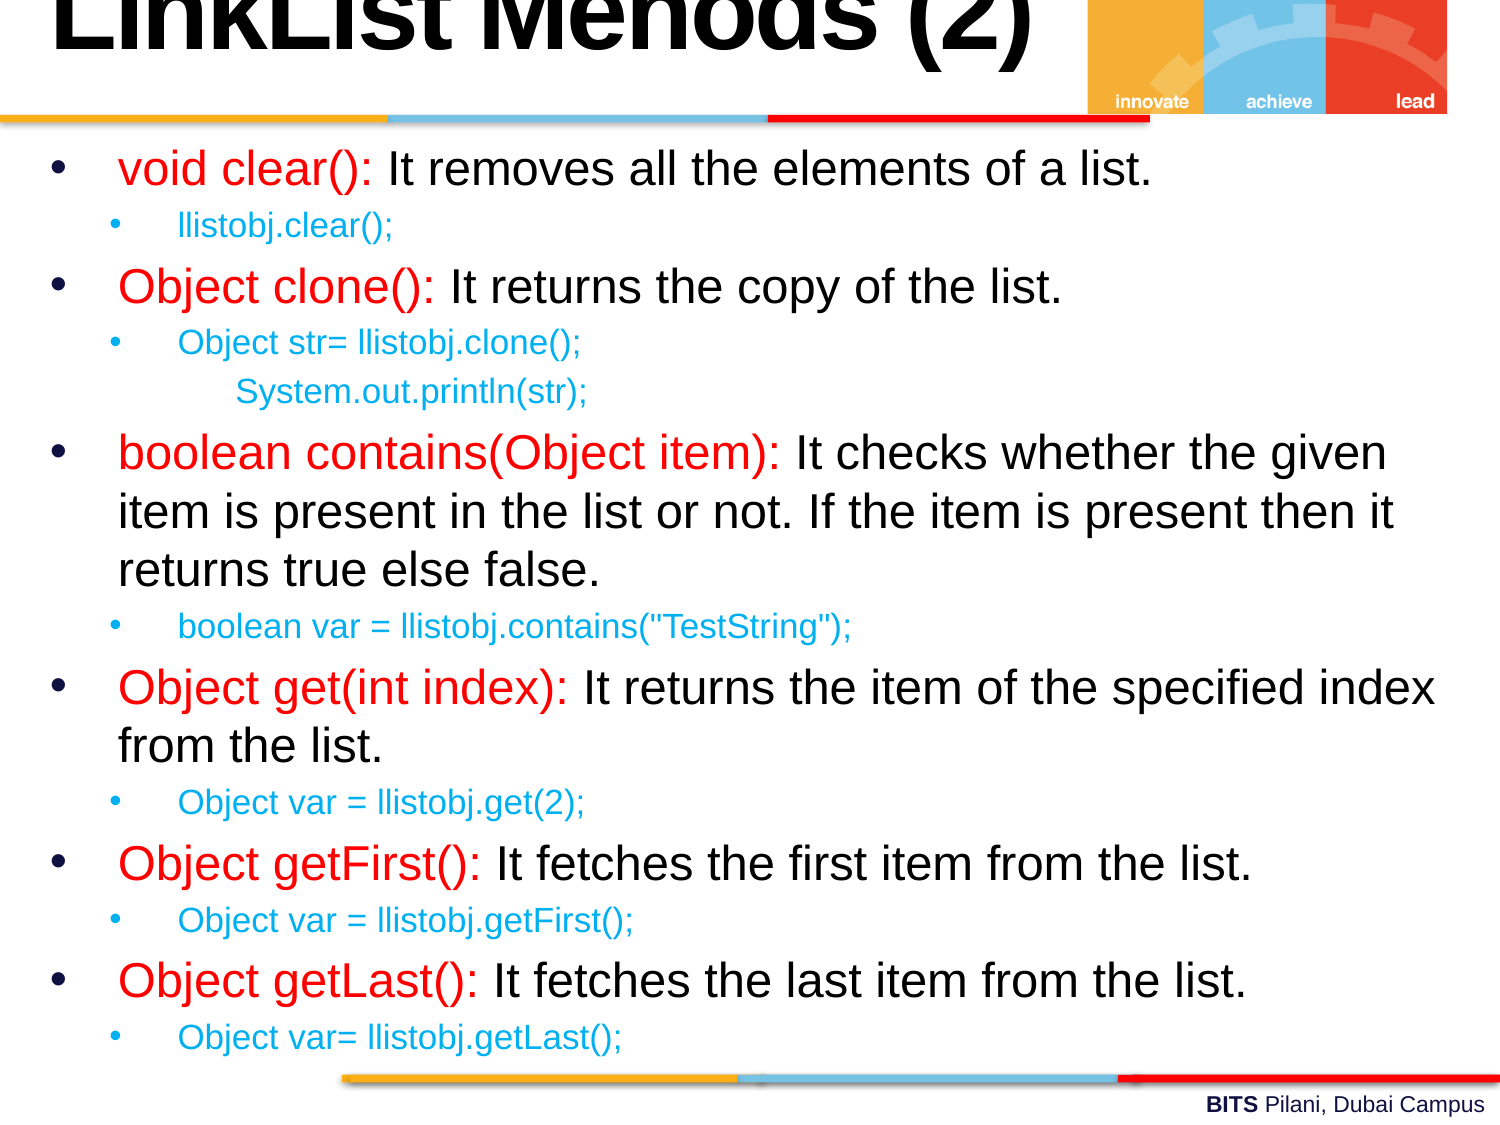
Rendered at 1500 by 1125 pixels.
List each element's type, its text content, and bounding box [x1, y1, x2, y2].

list LinkList Mehods (2) [34, 27, 1073, 88]
list void clear(): It removes all the elements of a list. llistobj.clear(); Object clone(): It returns the copy of the list. Object str= llistobj.clone(); System.out.println(str); boolean contains(Object item): It checks whether the given item is present in the list or not. If the item is present then it returns true else false. boolean var = llistobj.contains("TestString"); Object get(int index): It returns the item of the specified index from the list. Object var = llistobj.get(2); Object getFirst(): It fetches the first item from the list. Object var = llistobj.getFirst(); Object getLast(): It fetches the last item from the list. Object var= llistobj.getLast(); [34, 129, 1475, 1066]
picture [1087, 0, 1448, 114]
